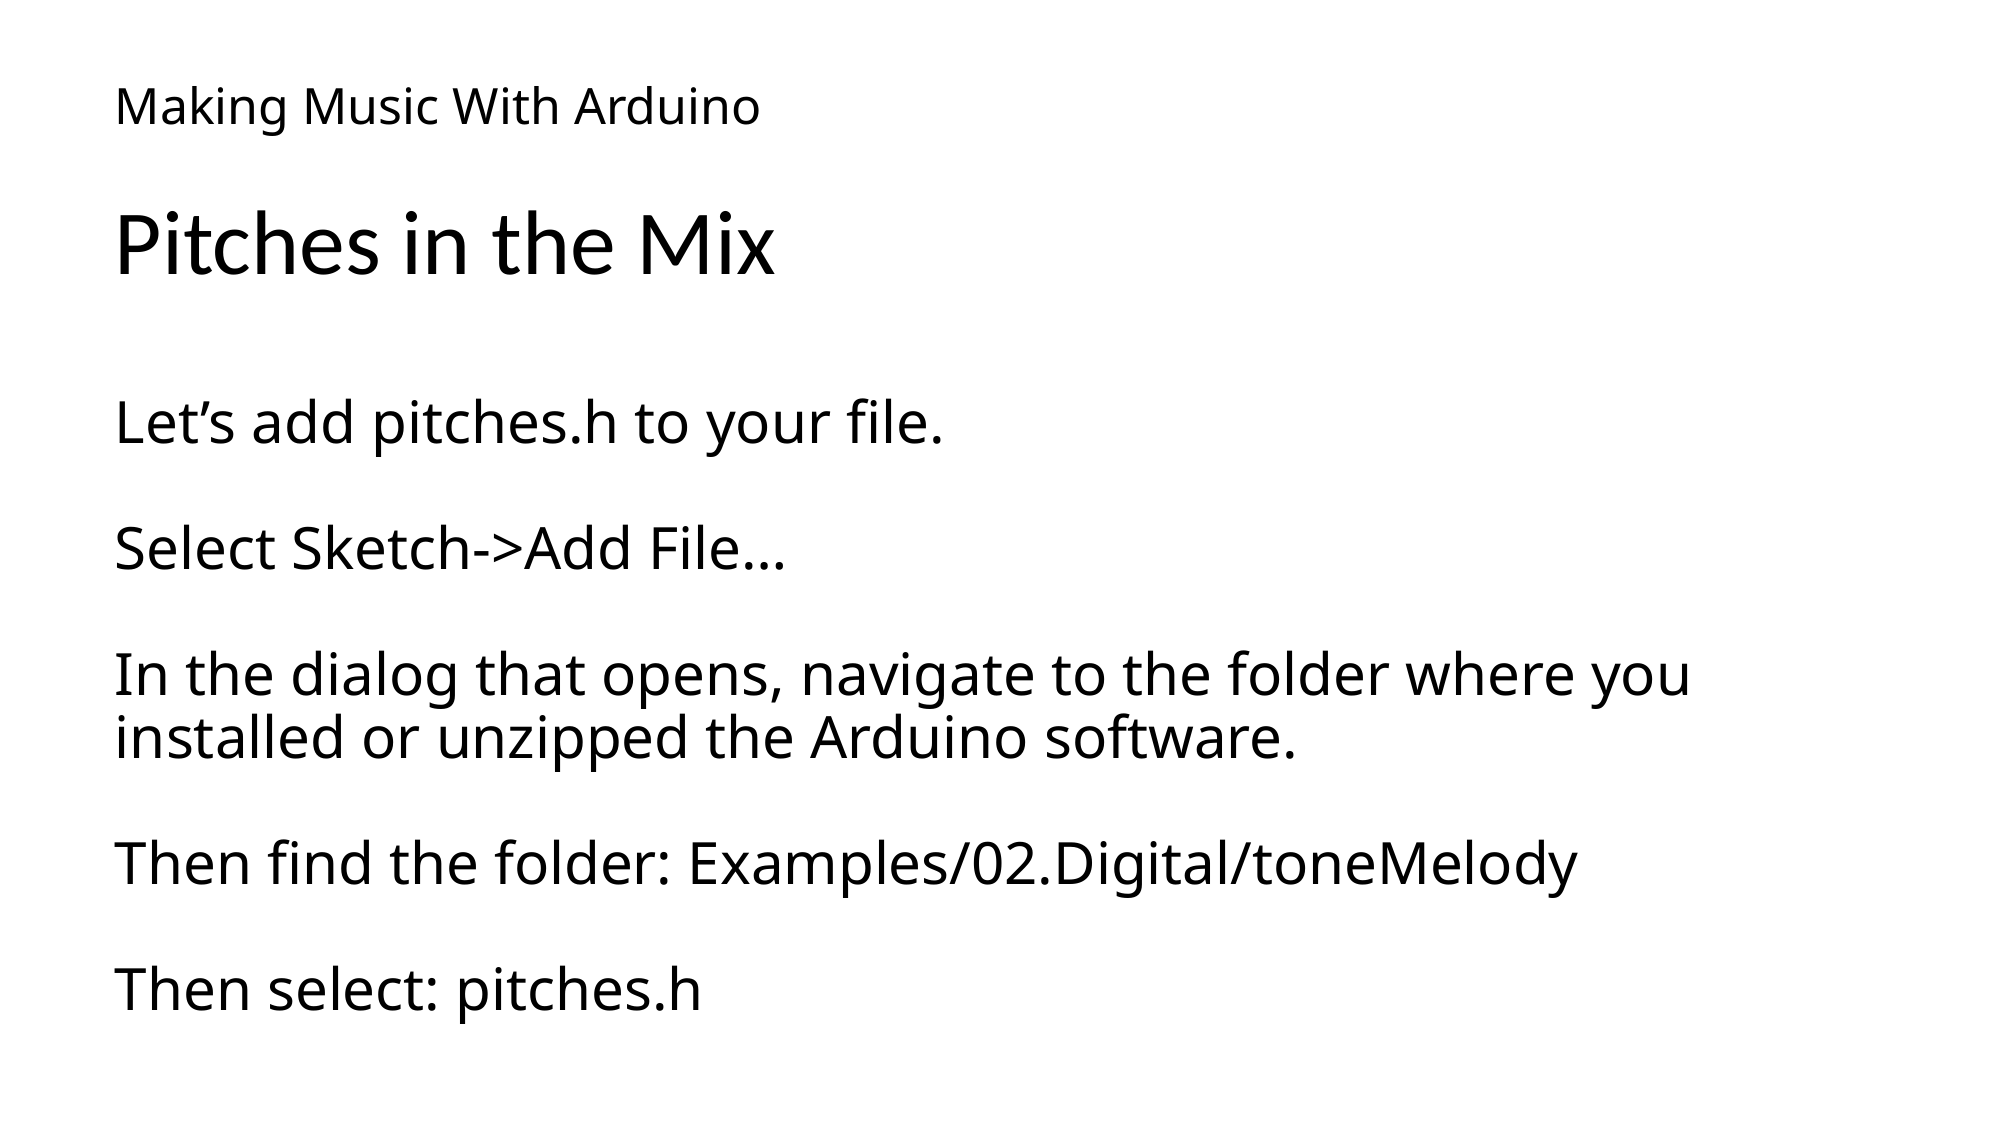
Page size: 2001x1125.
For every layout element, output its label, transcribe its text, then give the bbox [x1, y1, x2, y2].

title Making Music With Arduino [99, 59, 1863, 157]
text_box Pitches in the Mix Let’s add pitches.h to your file. Select Sketch->Add File… In the dialog that opens, navigate to the folder where you installed or unzipped the Arduino software. Then find the folder: Examples/02.Digital/toneMelody Then select: pitches.h [99, 188, 1863, 1054]
